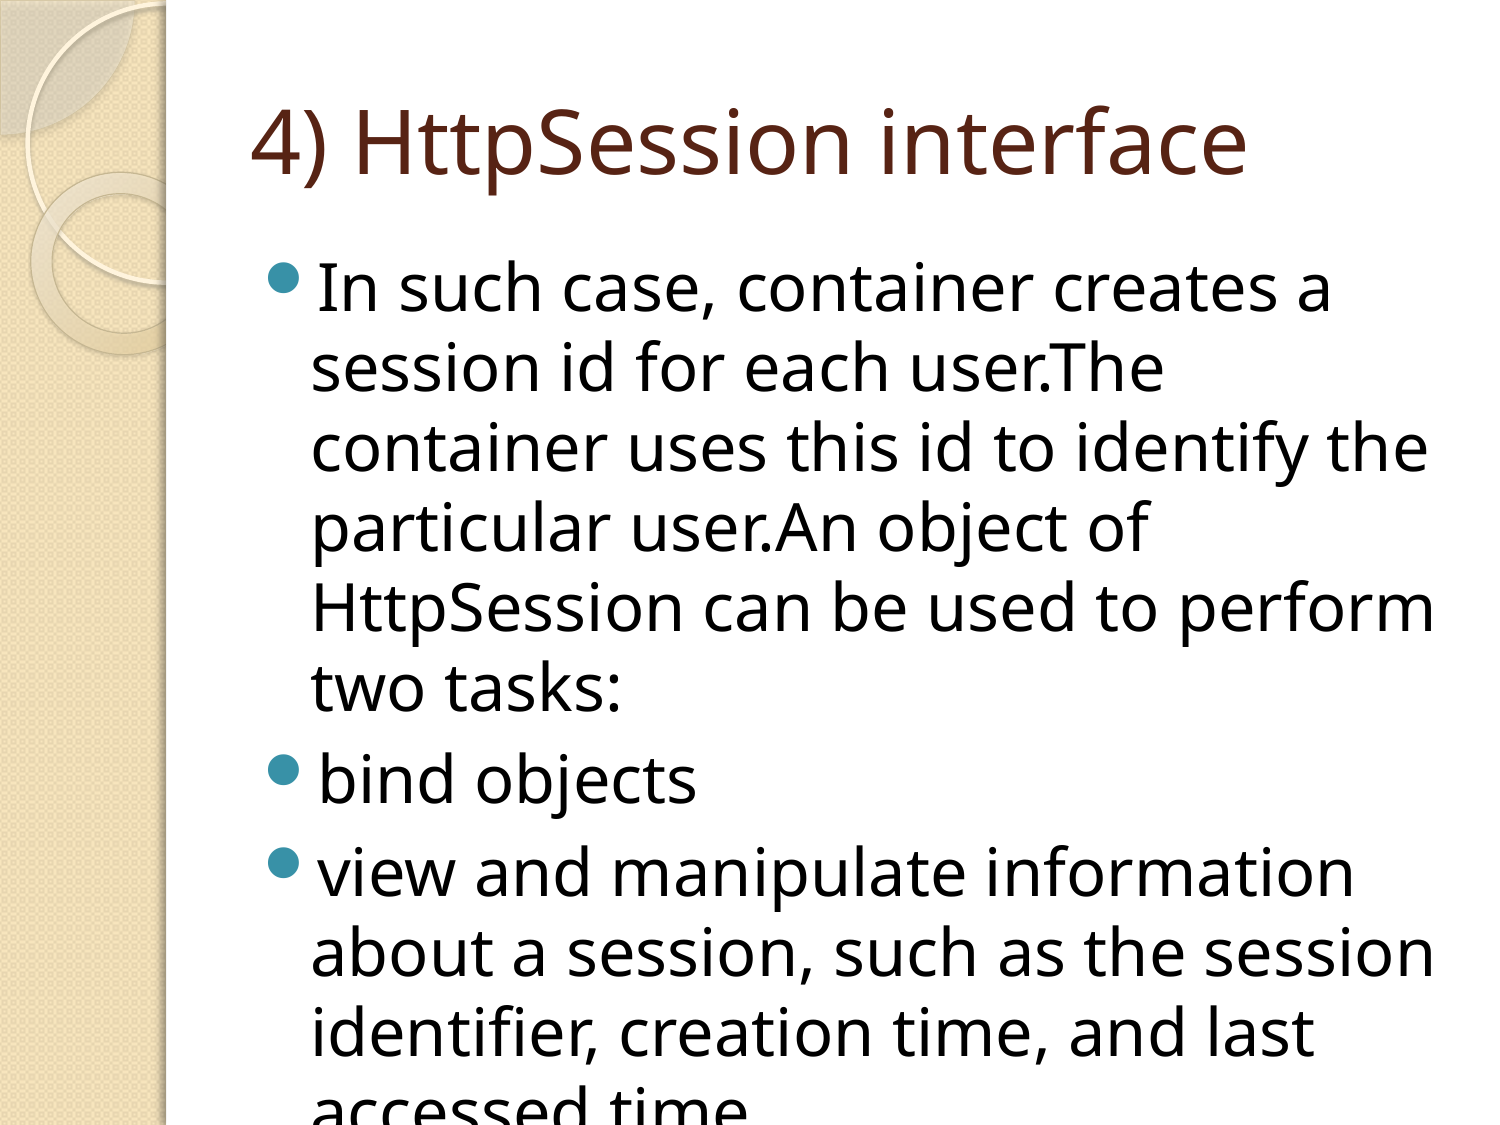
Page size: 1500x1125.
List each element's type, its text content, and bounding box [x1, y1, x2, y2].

title 4) HttpSession interface [235, 45, 1466, 233]
list In such case, container creates a session id for each user.The container uses this id to identify the particular user.An object of HttpSession can be used to perform two tasks: bind objects view and manipulate information about a session, such as the session identifier, creation time, and last accessed time. [235, 237, 1466, 1025]
